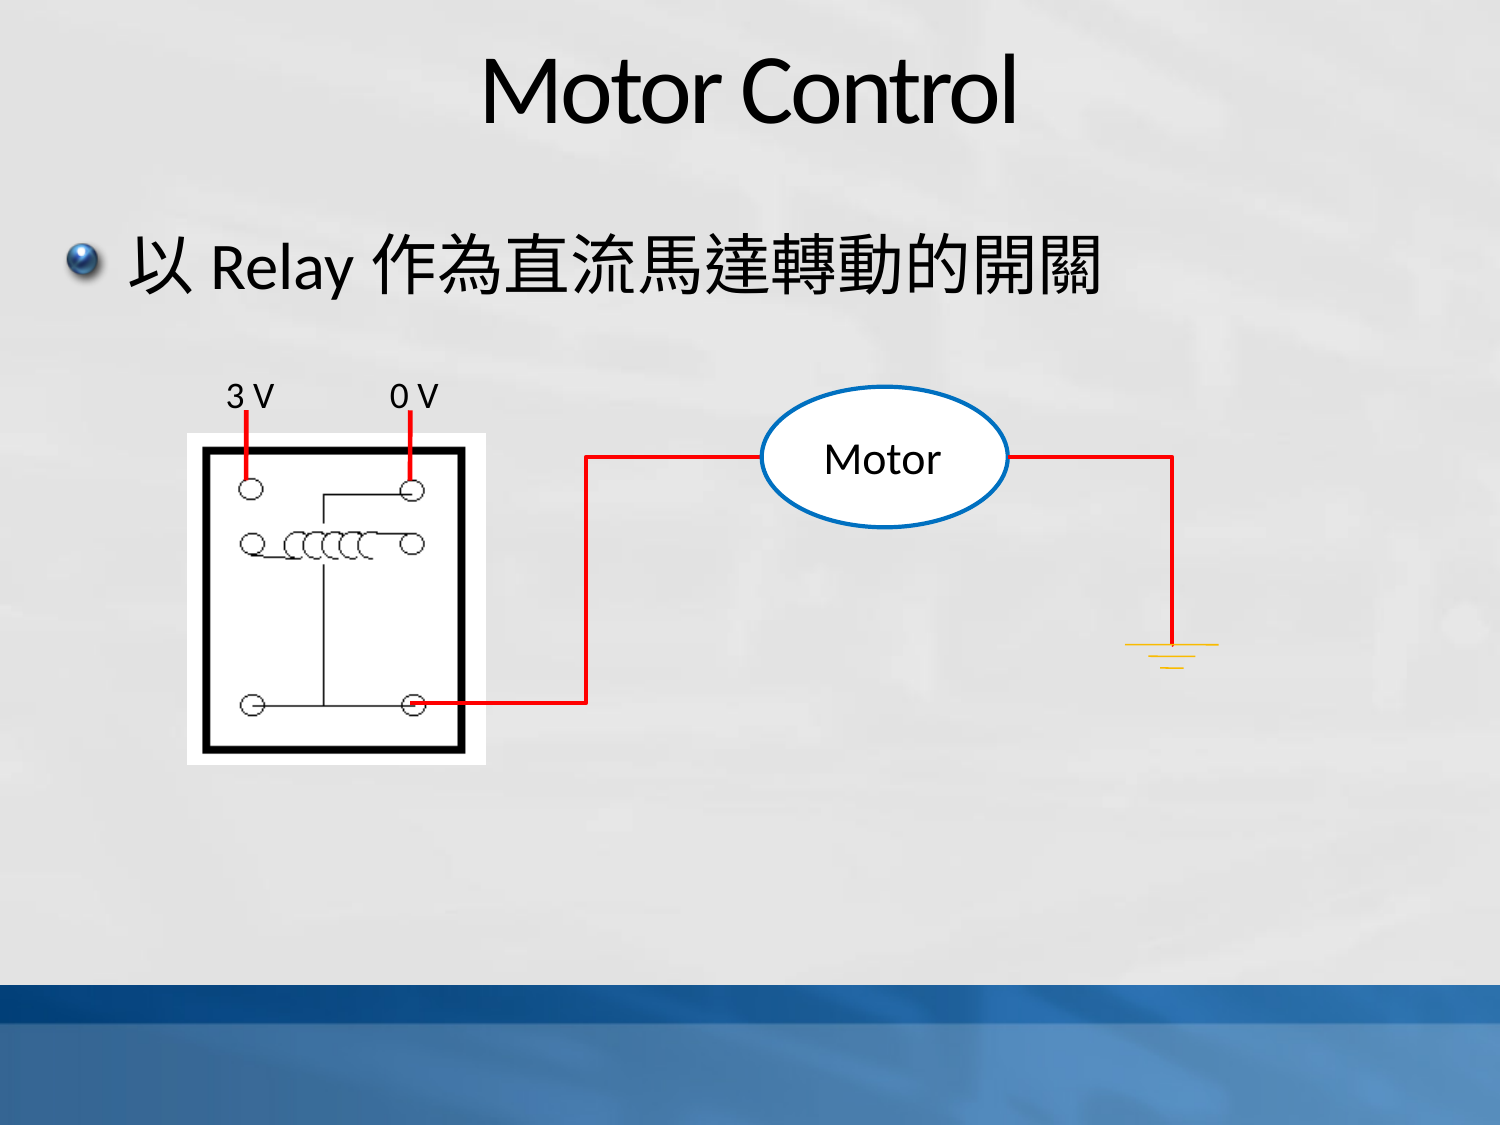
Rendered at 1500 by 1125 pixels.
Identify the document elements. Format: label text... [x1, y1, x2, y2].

text_box Motor [808, 421, 973, 492]
text_box [759, 384, 1010, 530]
text_box 3 V [210, 363, 305, 423]
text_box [1007, 456, 1173, 645]
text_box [409, 456, 762, 704]
picture [0, 0, 1500, 1125]
list 以Relay作為直流馬達轉動的開關 [62, 231, 1438, 305]
title Motor Control [62, 37, 1438, 147]
text_box 0 V [375, 363, 457, 423]
